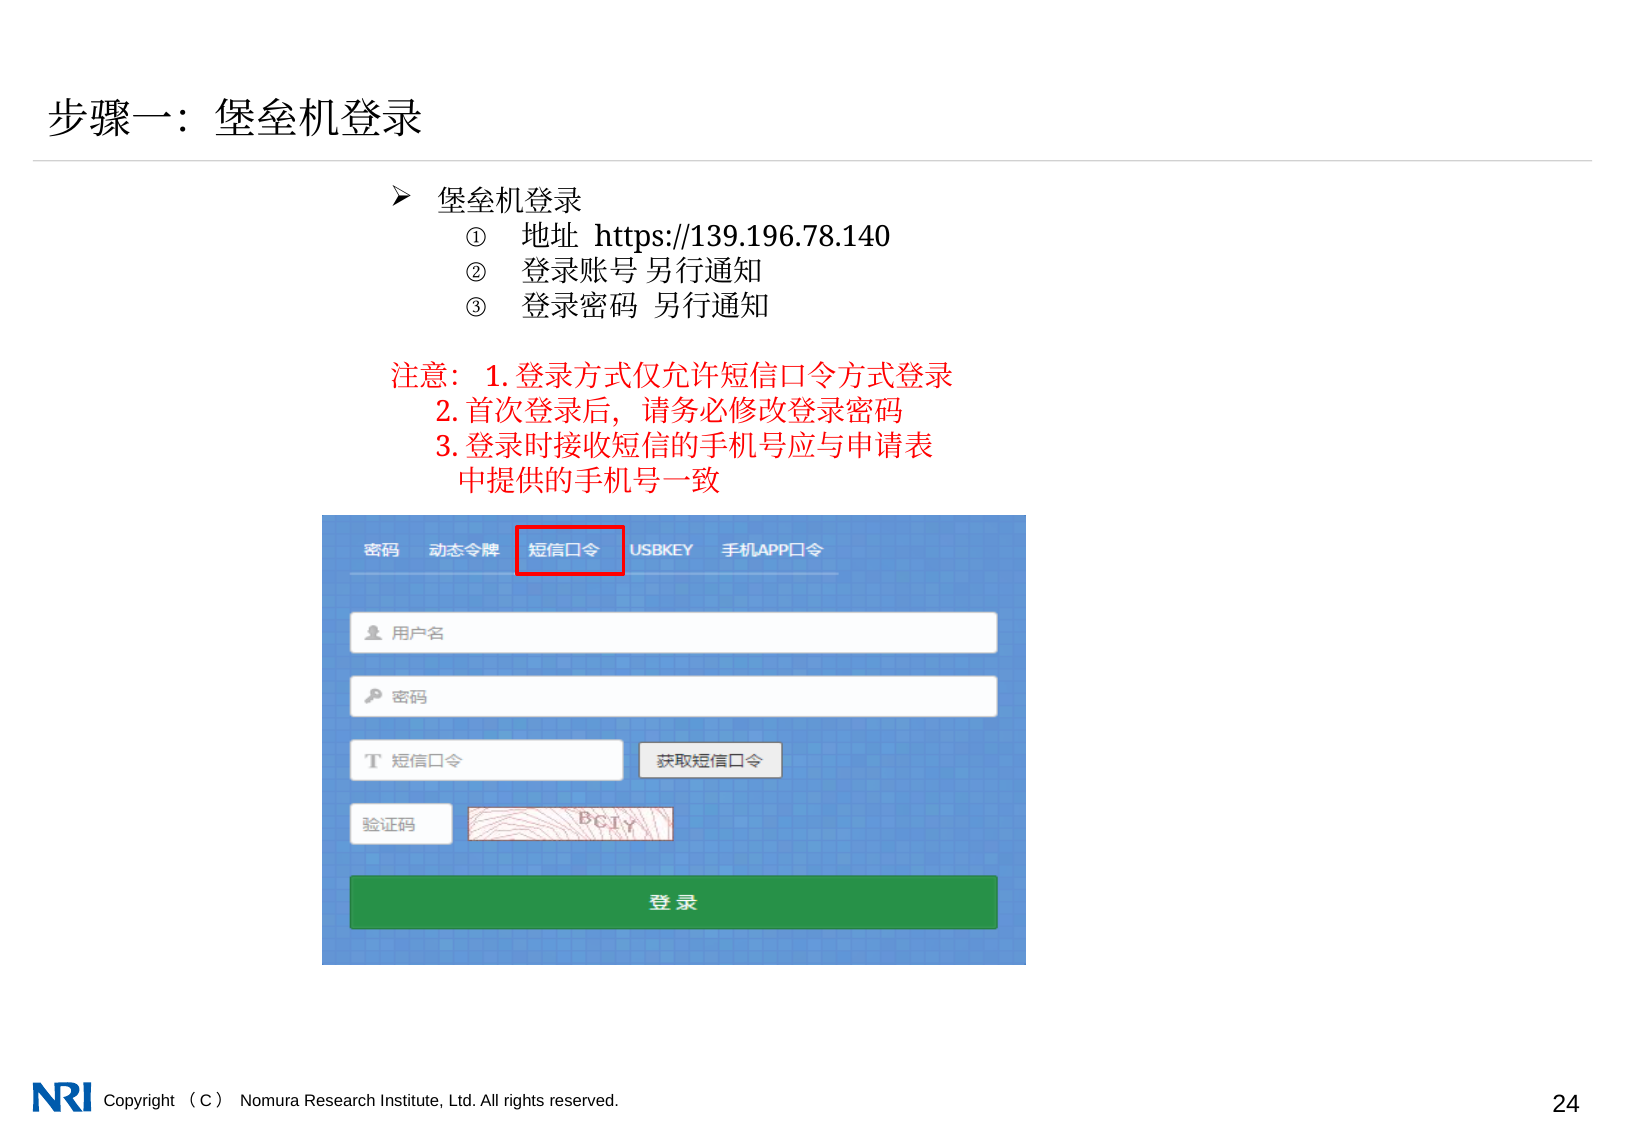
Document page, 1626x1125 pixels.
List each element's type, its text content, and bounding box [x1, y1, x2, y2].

text_box 堡垒机登录 地址 https://139.196.78.140 登录账号 另行通知 登录密码 另行通知 注意：1.登录方式仅允许短信口令方式登录 2.首次登录后，请务必修改登录密码 3.登录时接收短信的手机号应与申请表 中提供的手机号一致 [375, 175, 1014, 513]
list 步骤一：堡垒机登录 [32, 90, 1593, 149]
picture [321, 514, 1026, 965]
